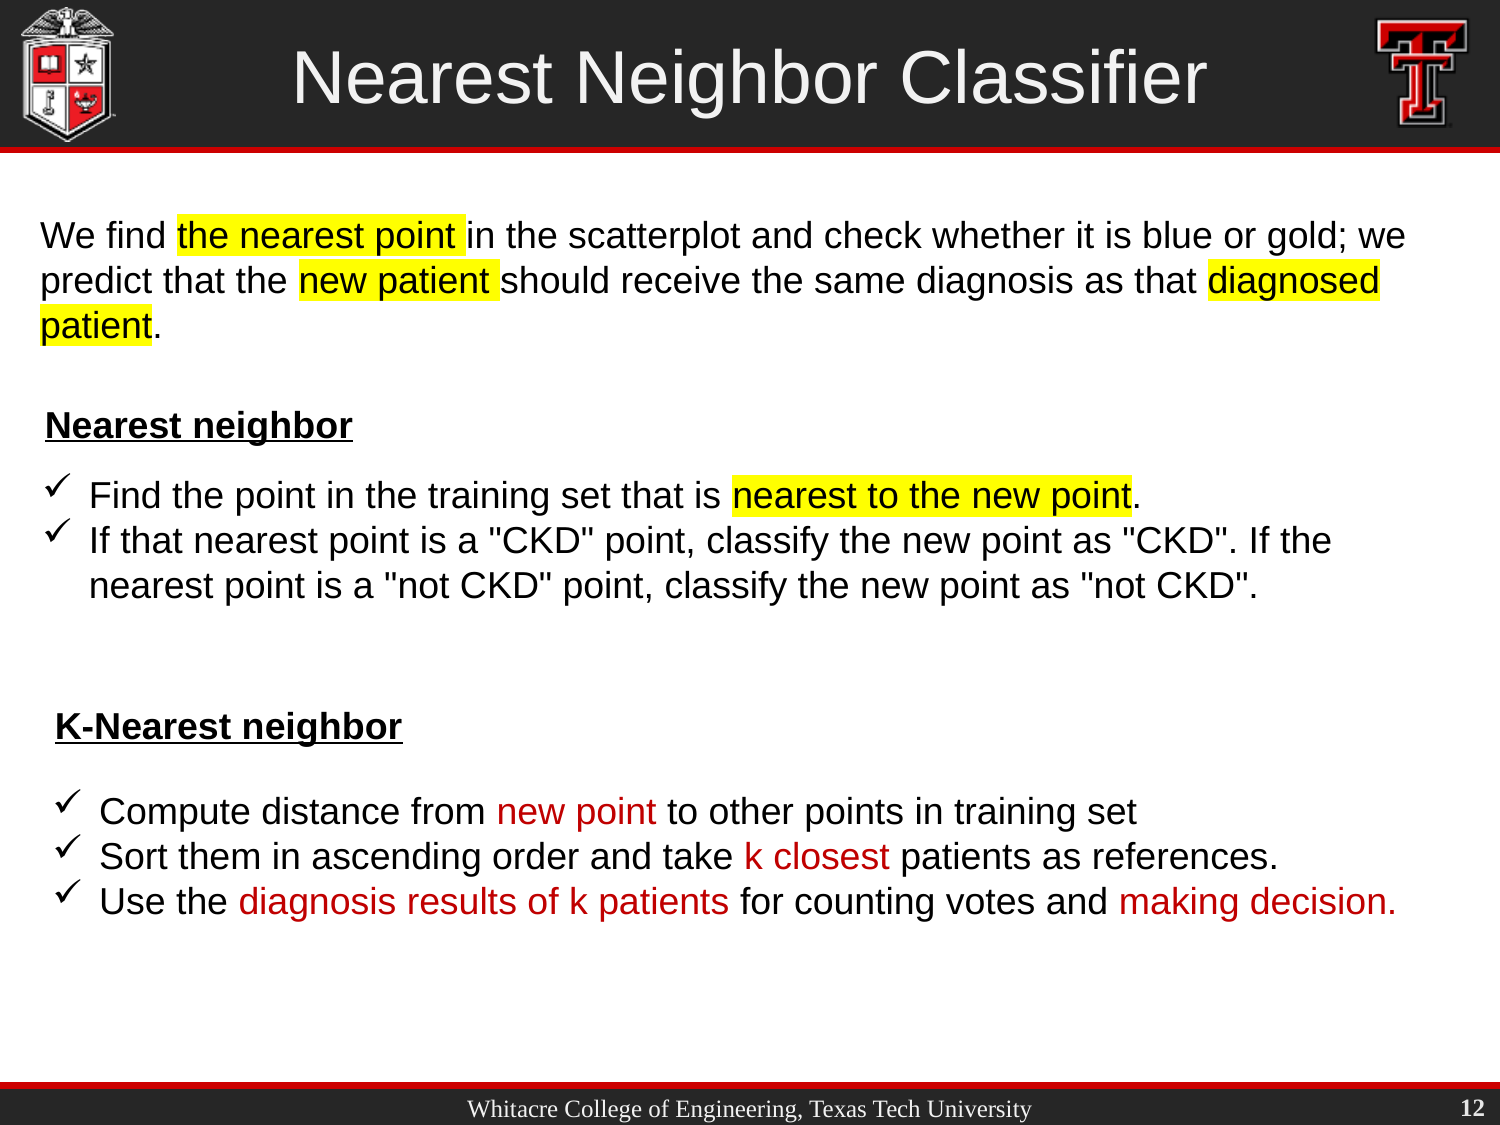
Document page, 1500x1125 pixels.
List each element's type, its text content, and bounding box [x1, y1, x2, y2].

picture [21, 7, 116, 142]
text_box We find the nearest point in the scatterplot and check whether it is blue or gold; we predict that the new patient should receive the same diagnosis as that diagnosed patient. [25, 203, 1475, 354]
text_box Nearest neighbor [30, 393, 764, 453]
text_box K-Nearest neighbor [39, 694, 774, 755]
title Nearest Neighbor Classifier [151, 6, 1349, 141]
picture [1373, 14, 1472, 128]
slide_number 12 [1392, 1086, 1500, 1125]
text_box Compute distance from new point to other points in training set Sort them in ascending order and take k closest patients as references. Use the diagnosis results of k patients for counting votes and making decision. [37, 779, 1455, 929]
text_box Find the point in the training set that is nearest to the new point. If that nearest point is a "CKD" point, classify the new point as "CKD". If the nearest point is a "not CKD" point, classify the new point as "not CKD". [27, 463, 1433, 659]
